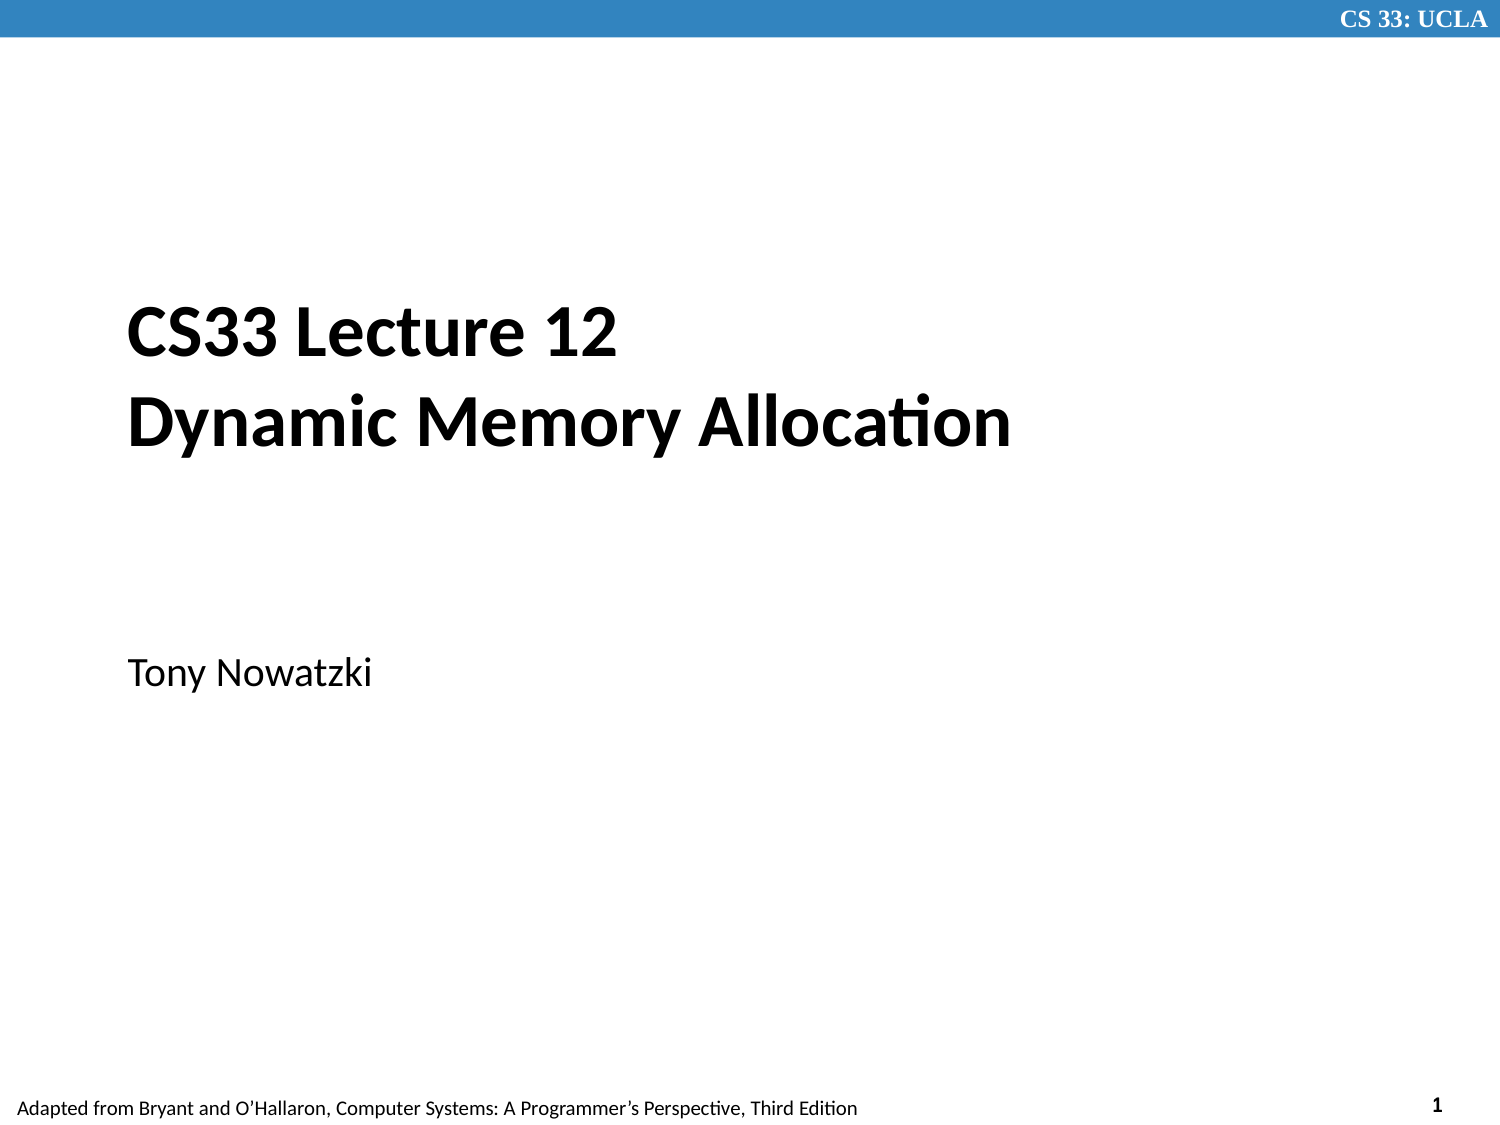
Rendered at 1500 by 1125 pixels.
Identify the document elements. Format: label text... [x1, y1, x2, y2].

subtitle Tony Nowatzki [112, 637, 1373, 926]
title CS33 Lecture 12 Dynamic Memory Allocation [112, 279, 1388, 563]
